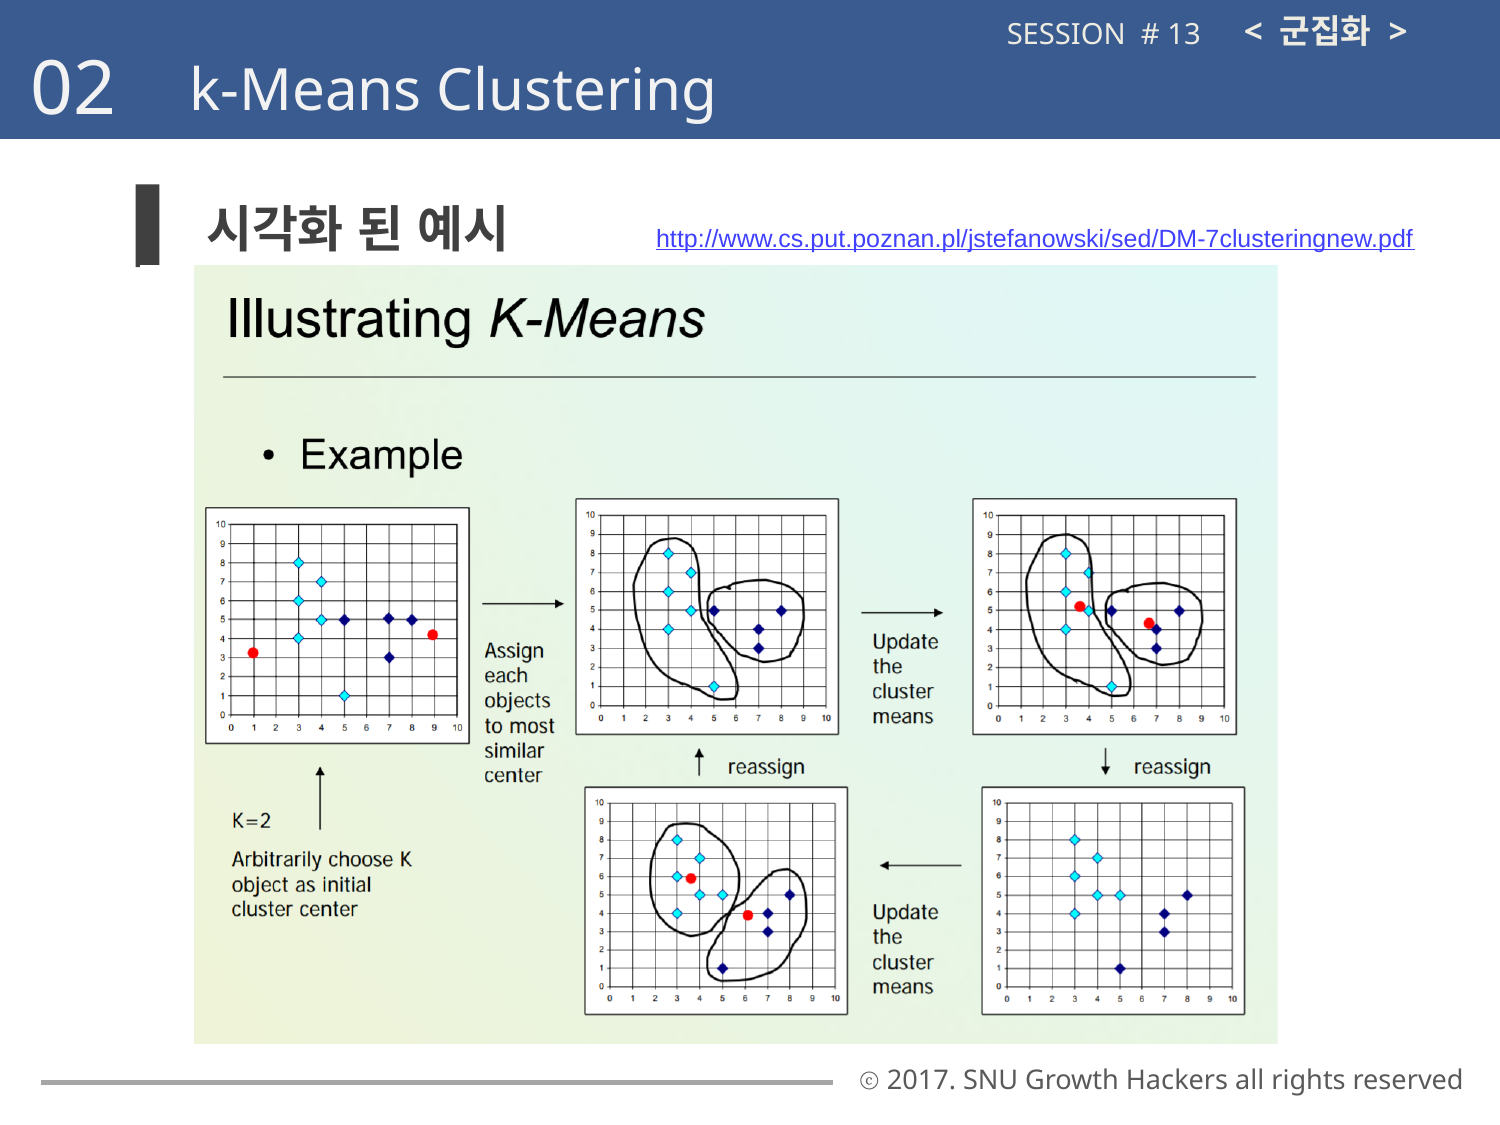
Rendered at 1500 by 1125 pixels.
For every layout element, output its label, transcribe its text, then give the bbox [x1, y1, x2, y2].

text_box [0, 0, 1500, 139]
text_box < 군집화 > [1229, 2, 1423, 58]
text_box 시각화 된 예시 http://www.cs.put.poznan.pl/jstefanowski/sed/DM-7clusteringnew.pdf [191, 189, 1437, 265]
text_box SESSION # 13 [992, 7, 1224, 58]
text_box 02 [15, 32, 132, 138]
text_box [134, 182, 161, 269]
text_box ⓒ 2017. SNU Growth Hackers all rights reserved [844, 1055, 1495, 1103]
picture [139, 265, 1359, 1044]
text_box k-Means Clustering [175, 44, 733, 130]
